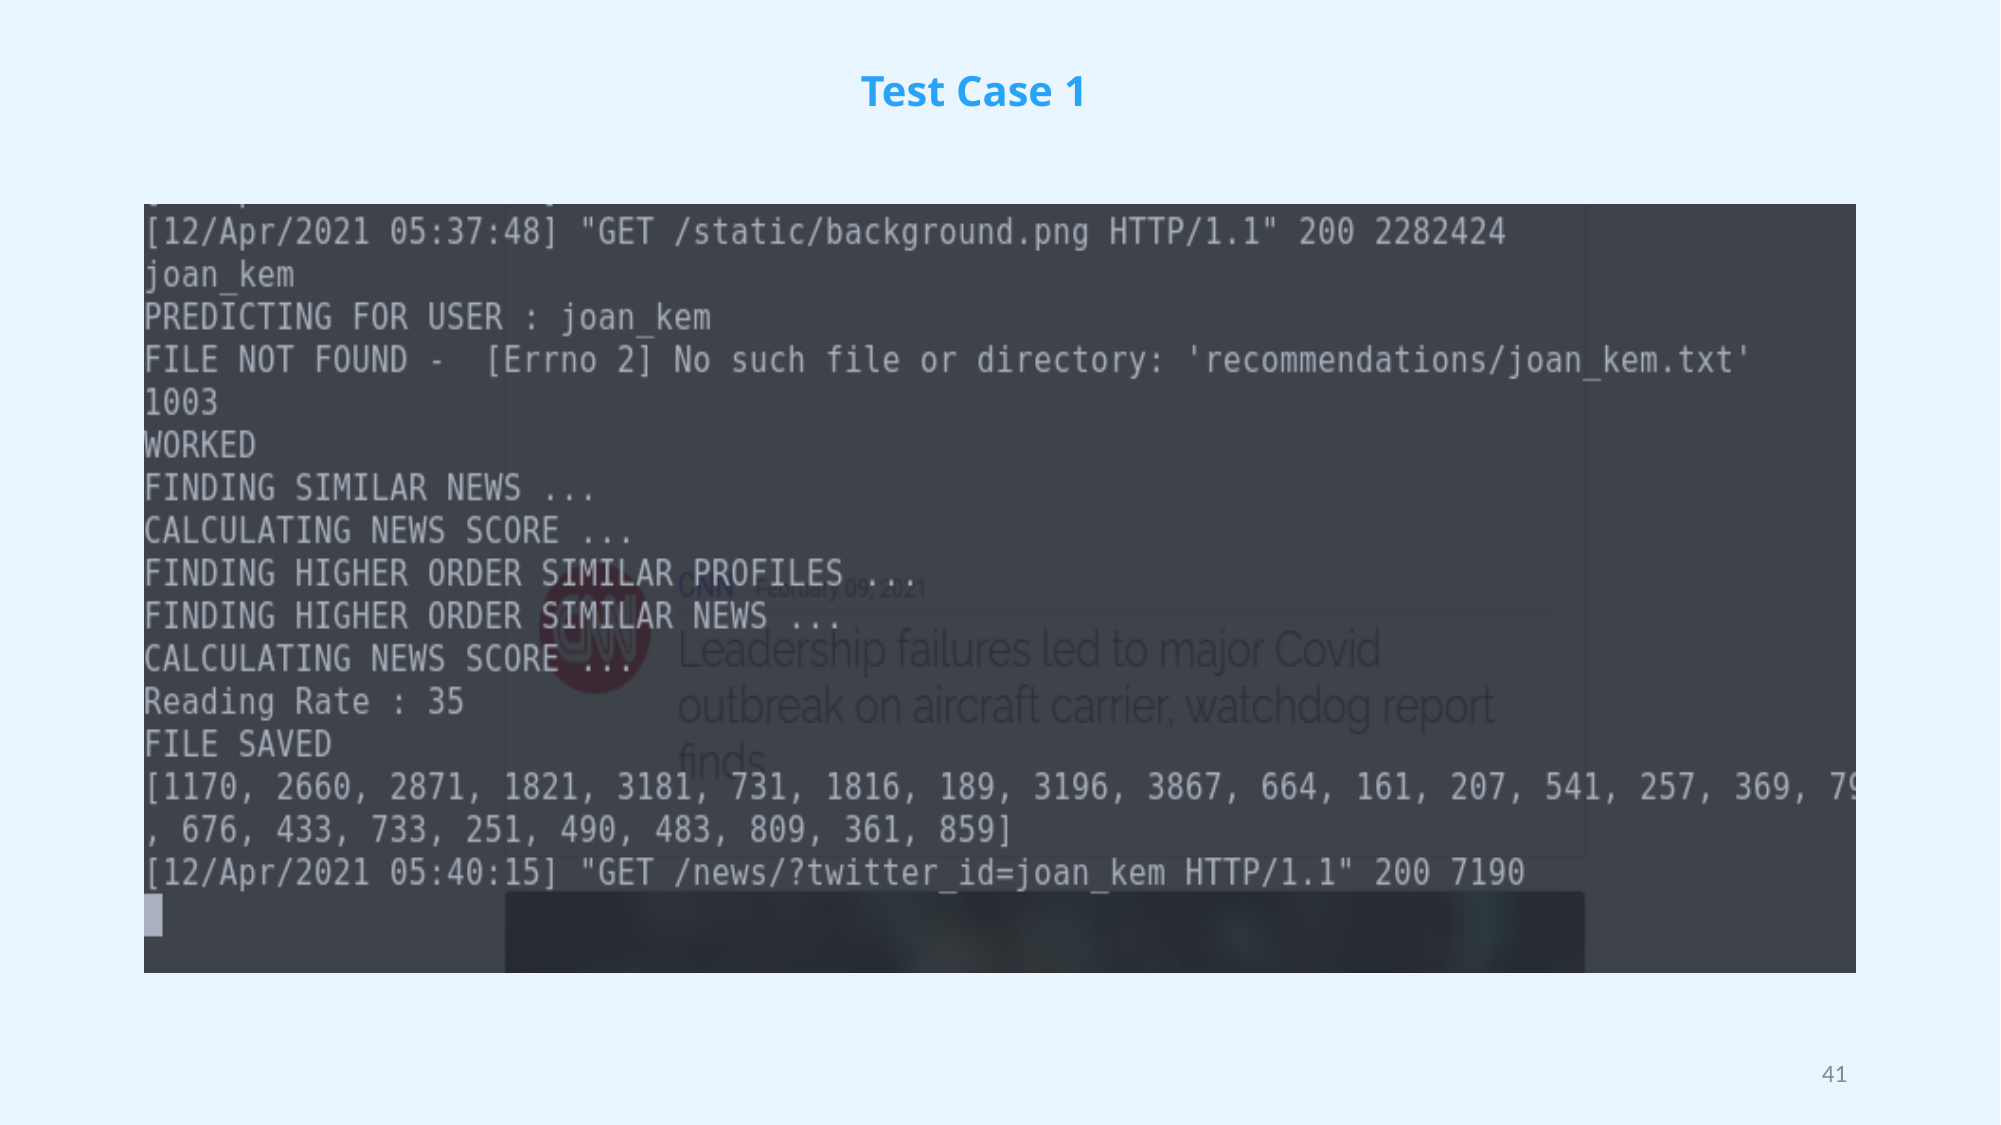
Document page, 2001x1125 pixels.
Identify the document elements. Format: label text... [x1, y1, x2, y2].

text_box Test Case 1 [505, 57, 1443, 123]
picture [144, 203, 1856, 973]
slide_number ‹#› [1412, 1042, 1863, 1103]
